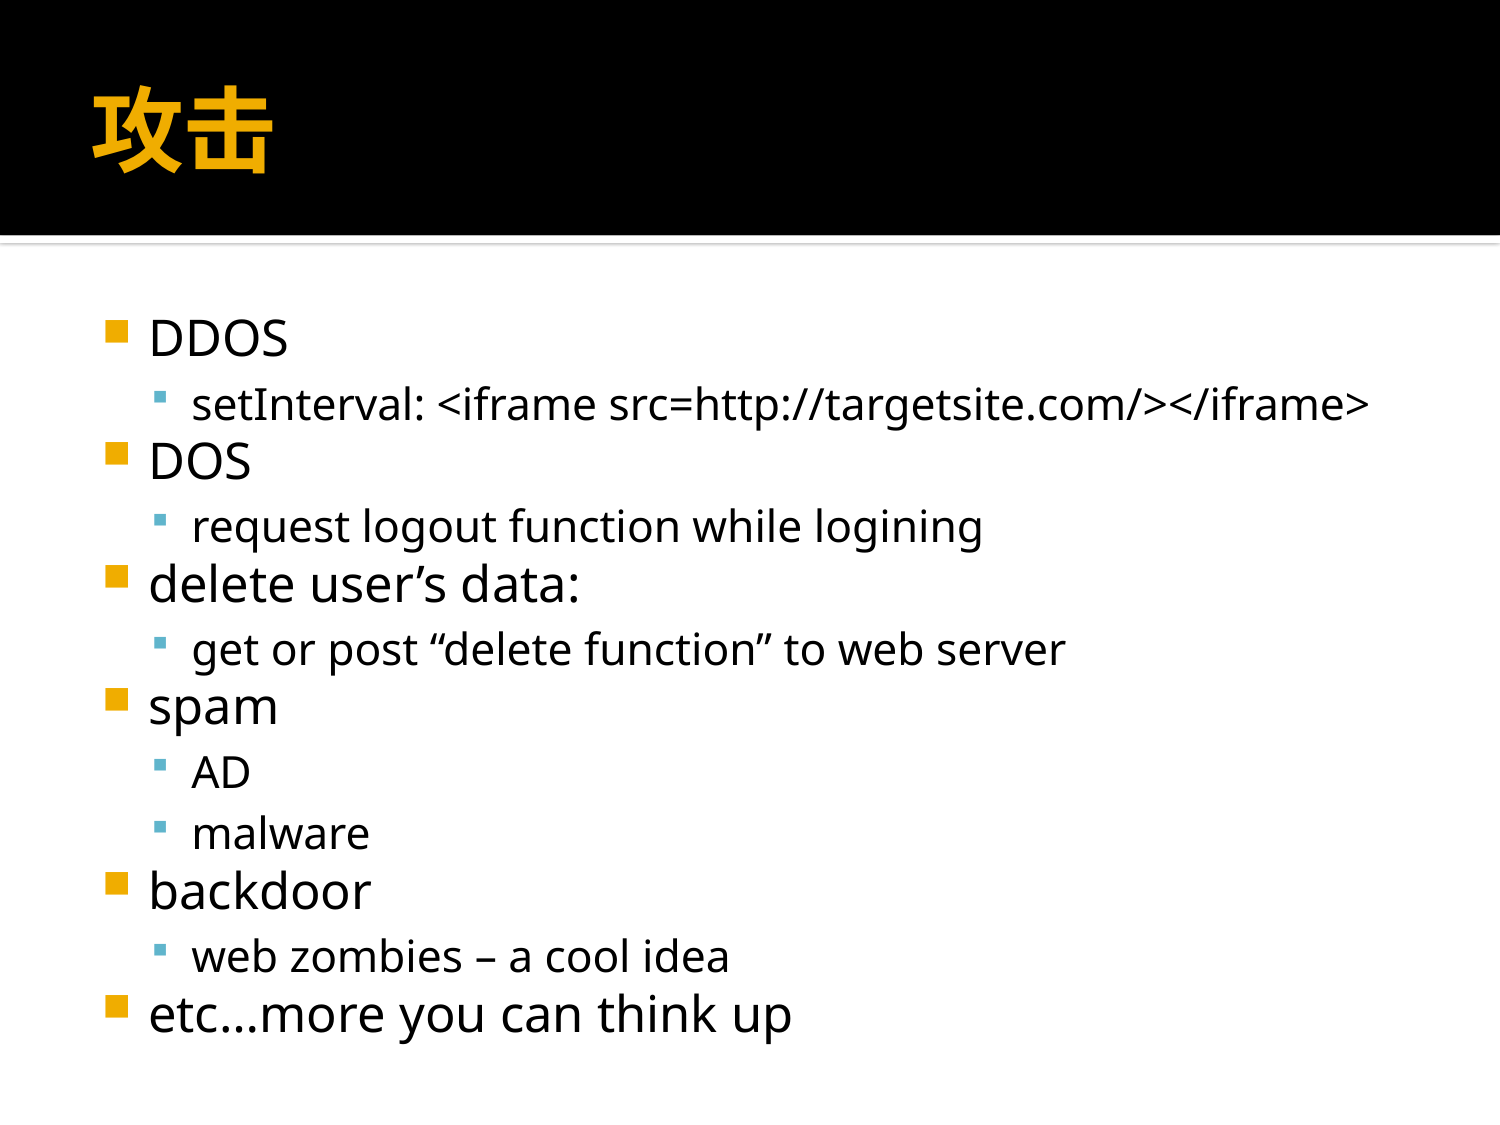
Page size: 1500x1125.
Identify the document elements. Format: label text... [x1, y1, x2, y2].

list DDOS setInterval: <iframe src=http://targetsite.com/></iframe> DOS request logout function while logining delete user’s data: get or post “delete function” to web server spam AD malware backdoor web zombies – a cool idea etc…more you can think up [75, 291, 1425, 1050]
title 攻击 [75, 25, 1425, 231]
